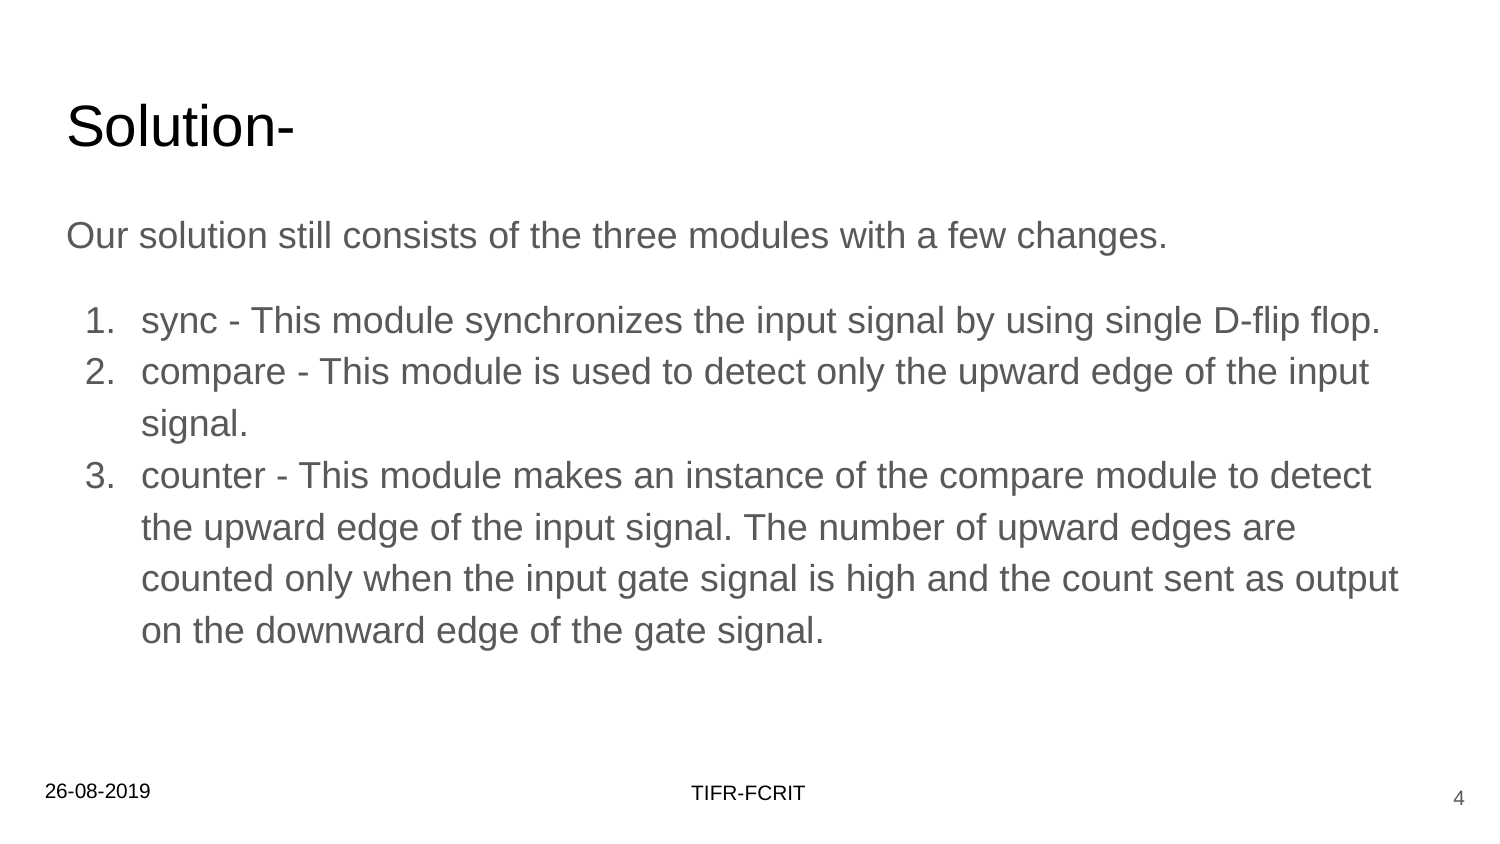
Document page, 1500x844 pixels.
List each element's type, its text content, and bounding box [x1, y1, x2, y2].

text_box 26-08-2019 [29, 762, 184, 816]
title Solution- [51, 72, 1449, 167]
slide_number ‹#› [1389, 764, 1480, 830]
text_box TIFR-FCRIT [676, 764, 824, 814]
list Our solution still consists of the three modules with a few changes. sync - This module synchronizes the input signal by using single D-flip flop. compare - This module is used to detect only the upward edge of the input signal. counter - This module makes an instance of the compare module to detect the upward edge of the input signal. The number of upward edges are counted only when the input gate signal is high and the count sent as output on the downward edge of the gate signal. [51, 189, 1449, 750]
